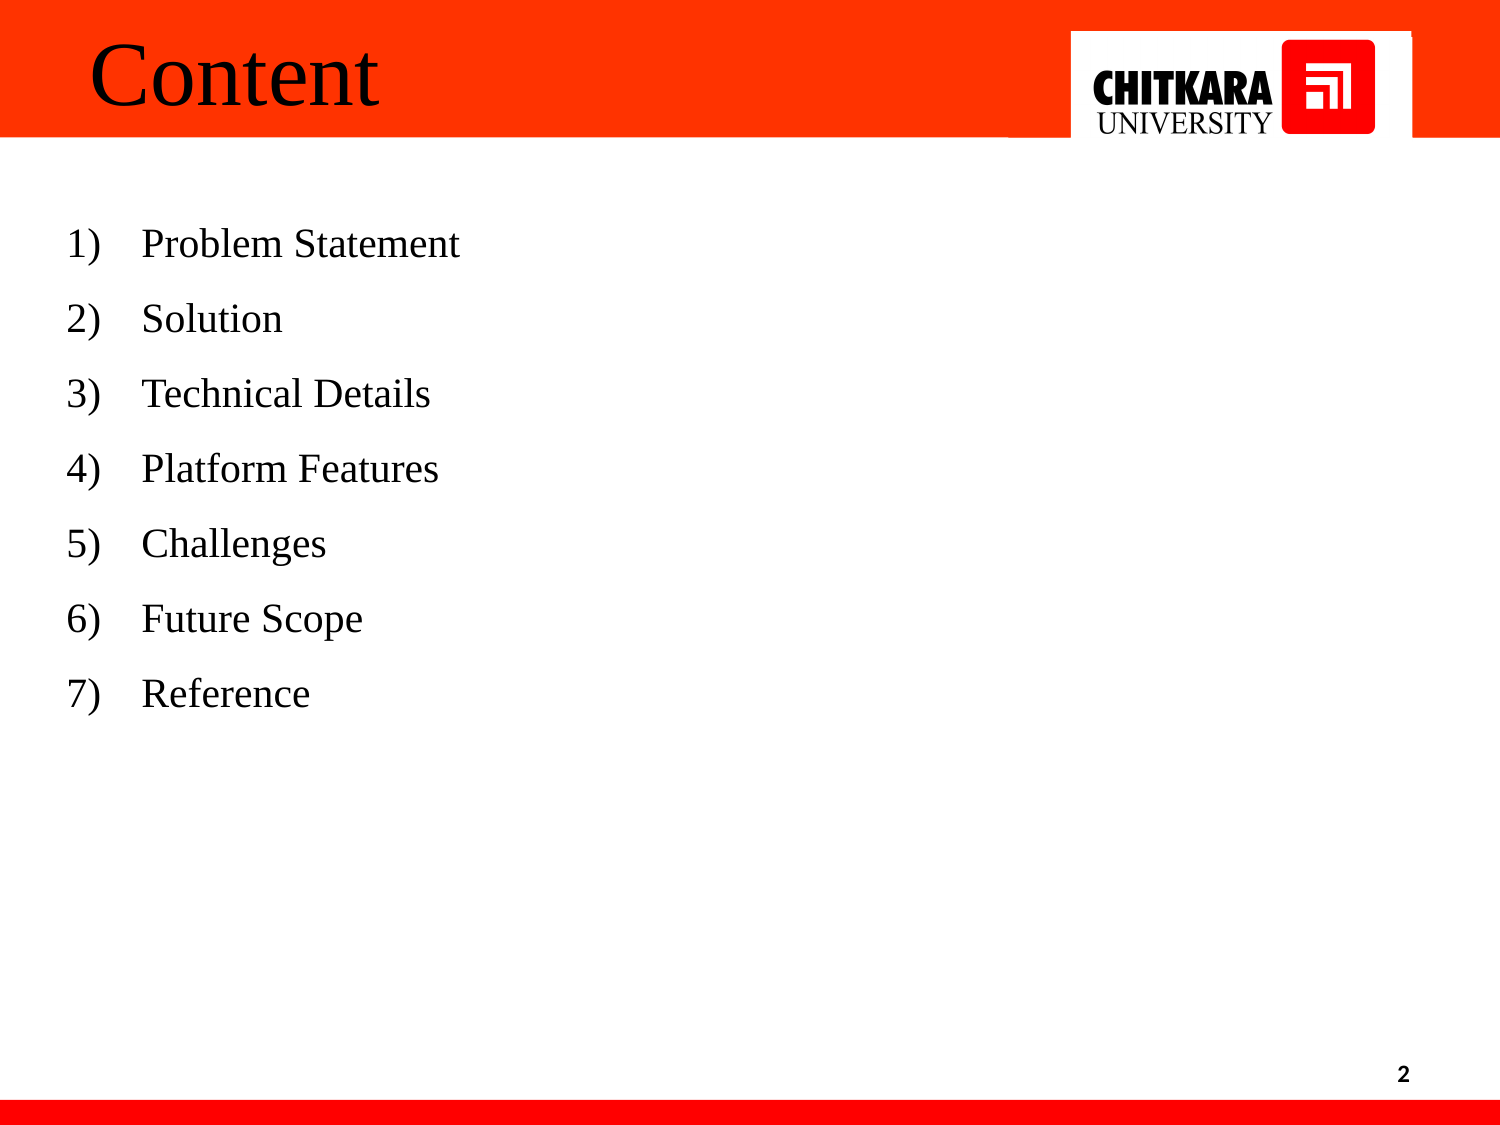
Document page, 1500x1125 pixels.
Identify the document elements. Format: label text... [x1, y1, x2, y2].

picture [1074, 37, 1390, 138]
text_box 2 [1074, 1042, 1425, 1103]
text_box Problem Statement Solution Technical Details Platform Features Challenges Future Scope Reference [28, 183, 1479, 978]
text_box Content [75, 0, 1063, 138]
